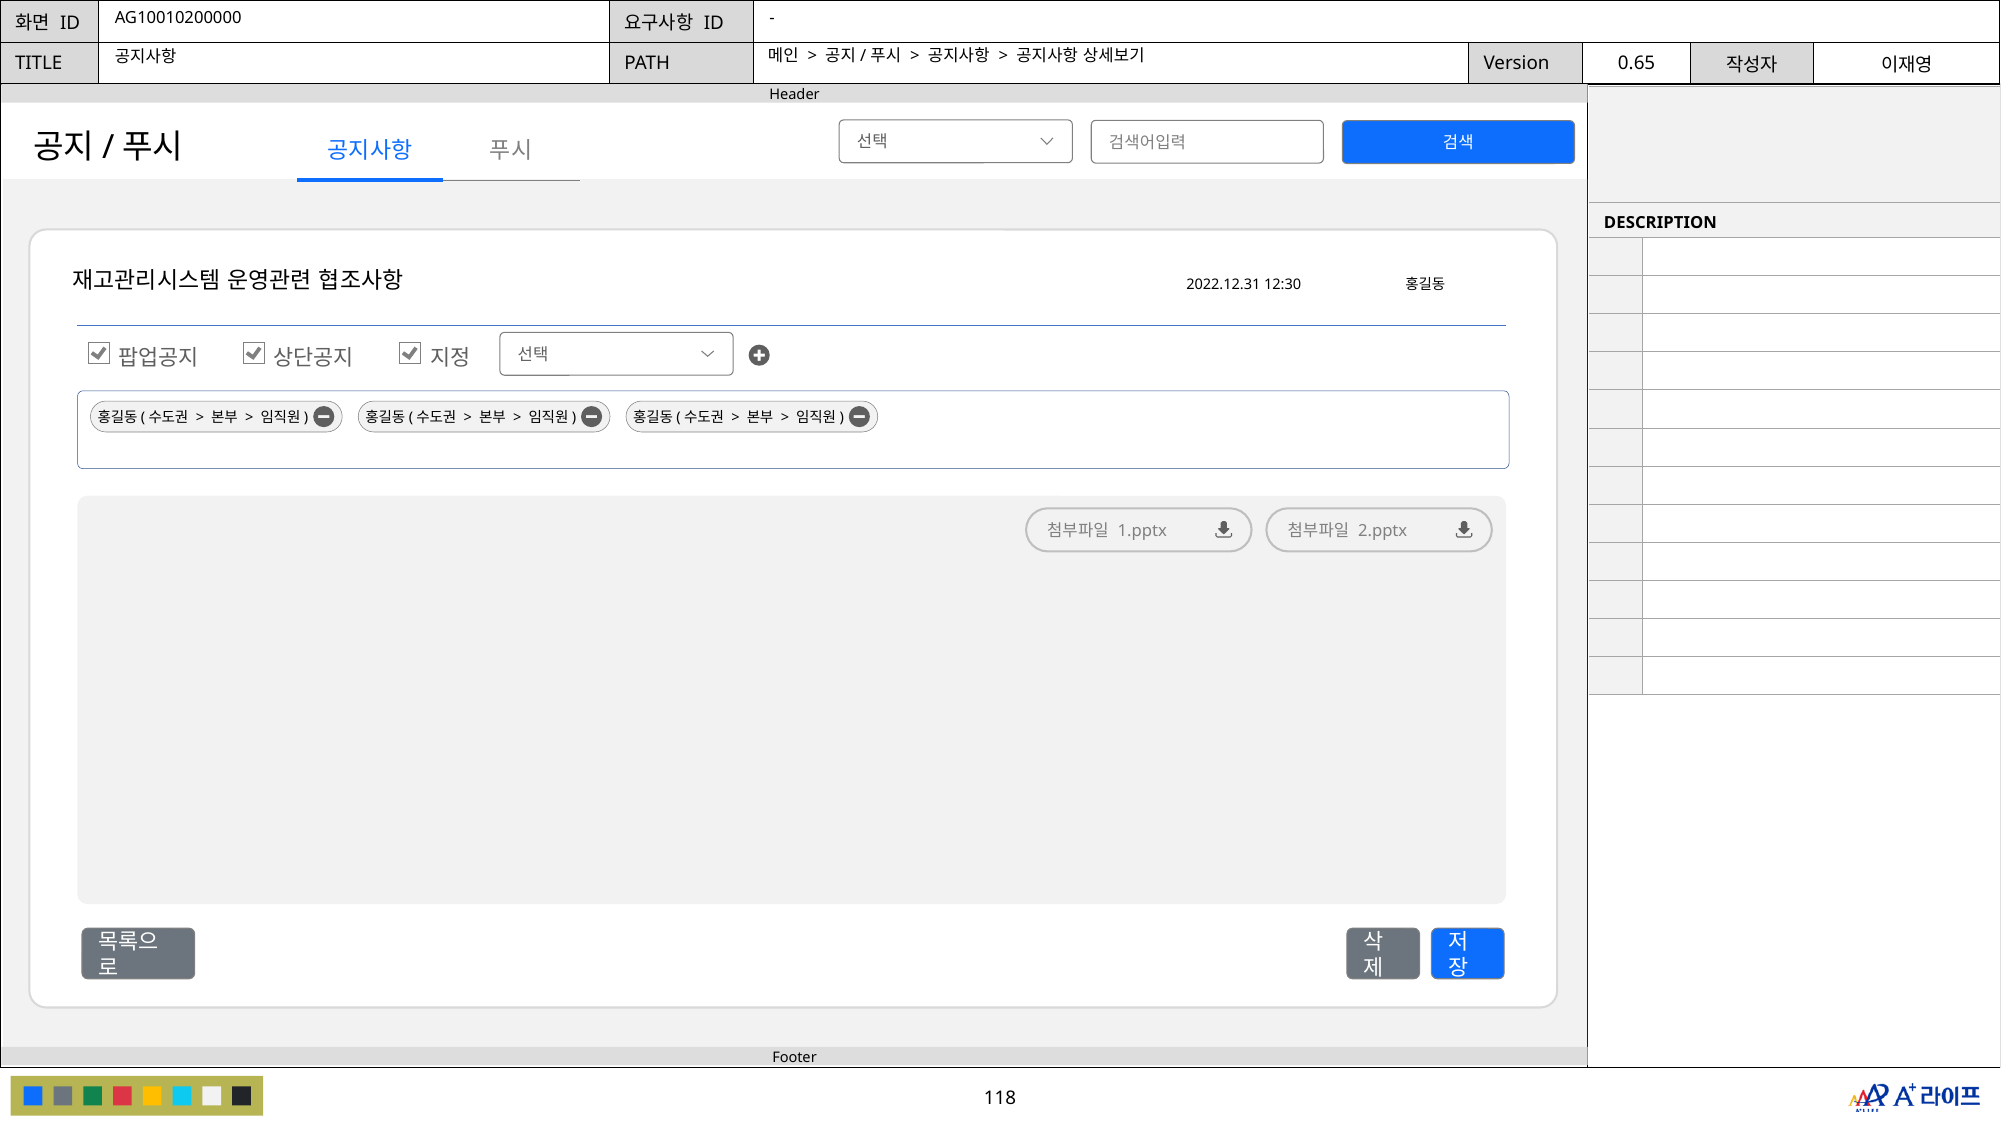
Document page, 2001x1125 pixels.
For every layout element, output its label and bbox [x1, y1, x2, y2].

table_cell [1589, 314, 1642, 351]
list [99, 1, 610, 37]
table_cell [1589, 429, 1642, 466]
table_cell [1589, 467, 1642, 504]
list [754, 1, 1999, 37]
table_cell [1589, 619, 1642, 656]
text_box [18, 117, 199, 172]
table_cell [1643, 505, 2000, 542]
table_cell [1589, 543, 1642, 580]
list [753, 39, 1465, 75]
table_cell [1643, 429, 2000, 466]
table_cell [1589, 581, 1642, 618]
text_box [28, 228, 1559, 1009]
table_cell [1643, 390, 2000, 428]
table_cell [1589, 352, 1642, 389]
table_cell [1589, 390, 1642, 428]
text_box [475, 128, 548, 171]
table_cell [1643, 352, 2000, 389]
table_cell [1643, 581, 2000, 618]
text_box [839, 119, 1073, 164]
table_cell [1589, 276, 1642, 313]
table_cell [1643, 543, 2000, 580]
table_cell [1643, 314, 2000, 351]
picture [1848, 1083, 1980, 1112]
table_cell [1589, 238, 1642, 275]
table_cell [1589, 203, 2000, 237]
table_cell [1589, 505, 1642, 542]
table_cell [1643, 657, 2000, 694]
text_box [1341, 119, 1576, 165]
list [99, 41, 607, 72]
table_cell [1643, 467, 2000, 504]
table_cell [1589, 657, 1642, 694]
table_cell [1643, 238, 2000, 275]
text_box [1090, 119, 1325, 165]
table_cell [1643, 619, 2000, 656]
table_header [1589, 87, 2000, 202]
table_cell [1643, 276, 2000, 313]
text_box [312, 128, 428, 171]
